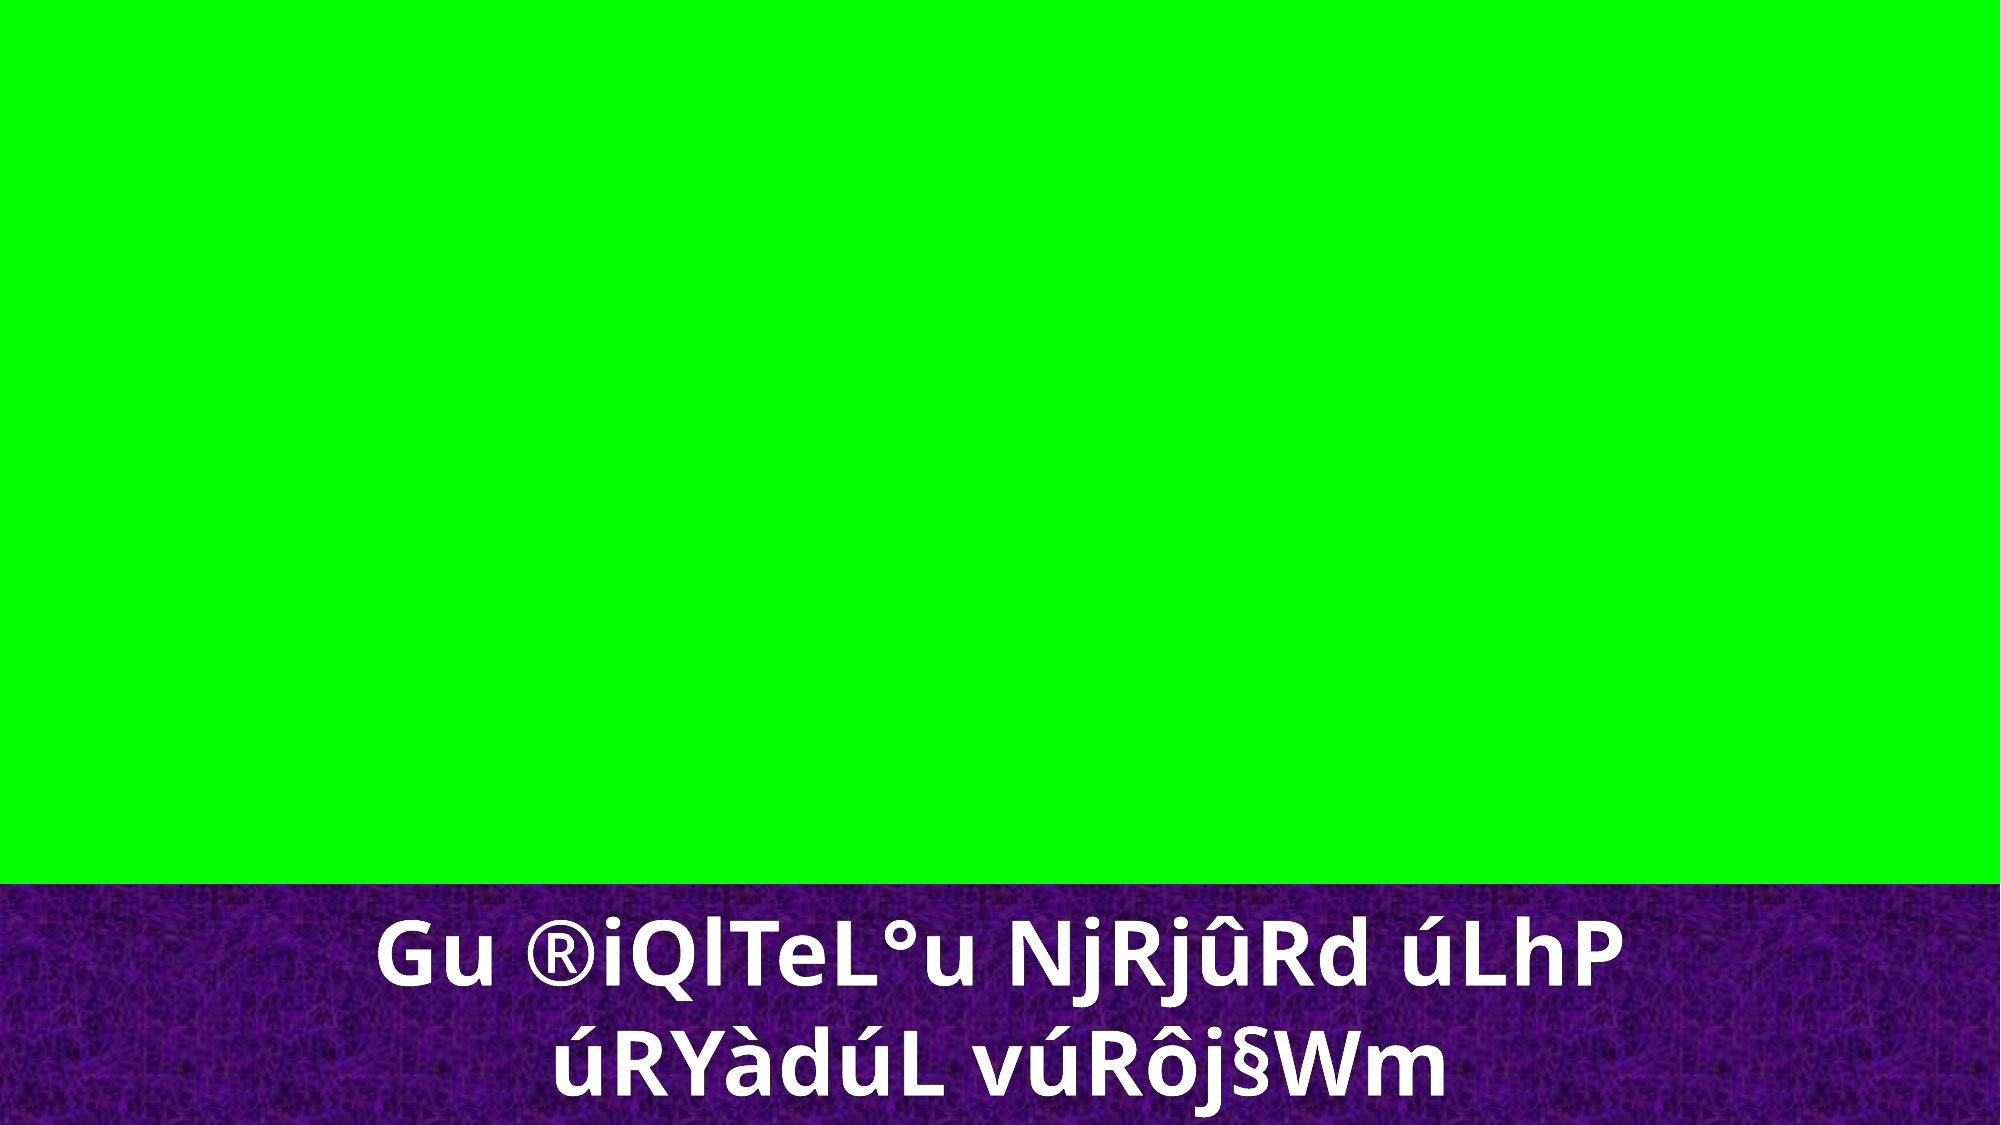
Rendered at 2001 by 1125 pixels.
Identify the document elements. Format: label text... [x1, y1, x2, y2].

text_box Gu ®iQlTeL°u NjRjûRd úLhP úRYàdúL vúRôj§Wm [0, 886, 2000, 1122]
